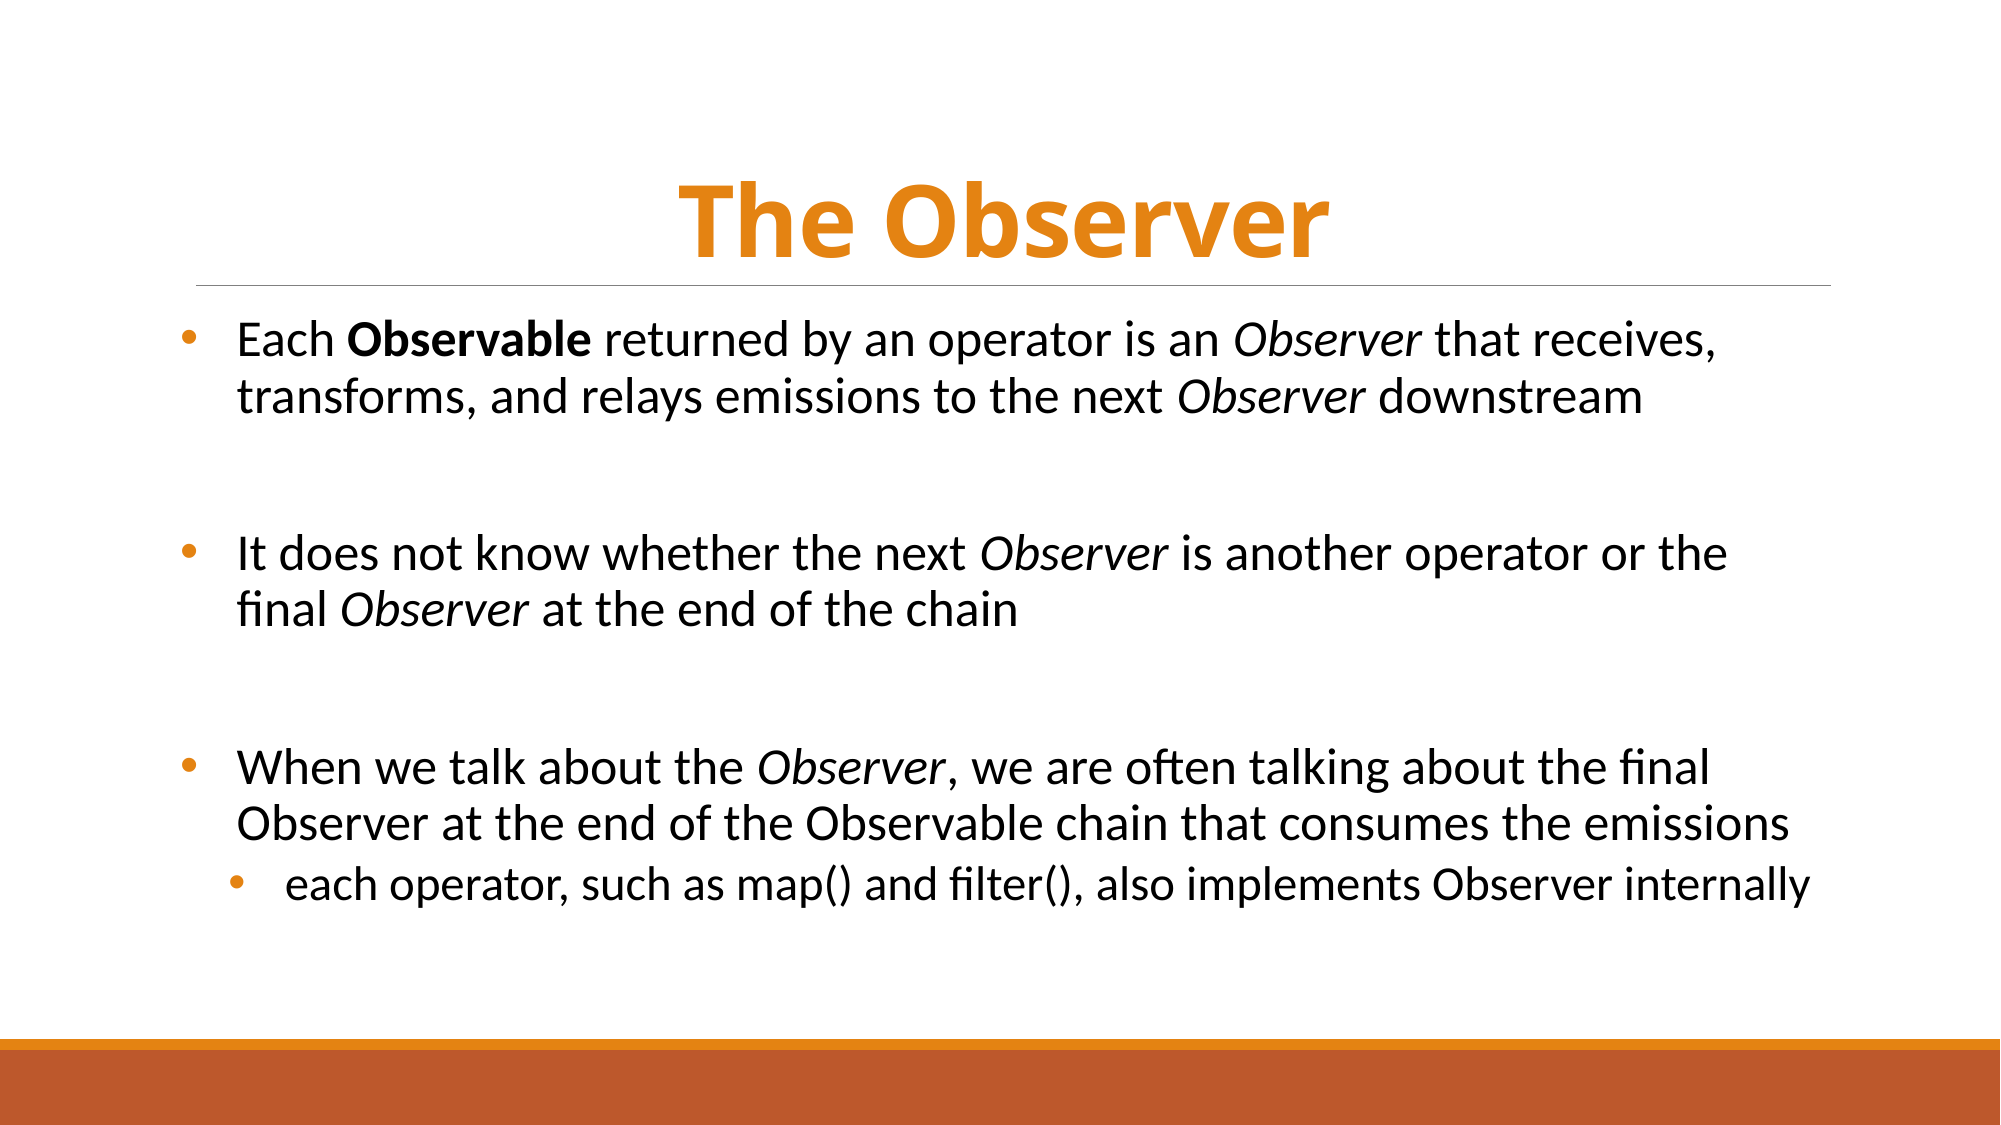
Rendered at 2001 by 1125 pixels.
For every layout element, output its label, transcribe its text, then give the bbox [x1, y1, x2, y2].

list Each Observable returned by an operator is an Observer that receives, transforms, and relays emissions to the next Observer downstream It does not know whether the next Observer is another operator or the final Observer at the end of the chain When we talk about the Observer, we are often talking about the final Observer at the end of the Observable chain that consumes the emissions each operator, such as map() and filter(), also implements Observer internally [180, 304, 1830, 965]
title The Observer [180, 47, 1830, 285]
